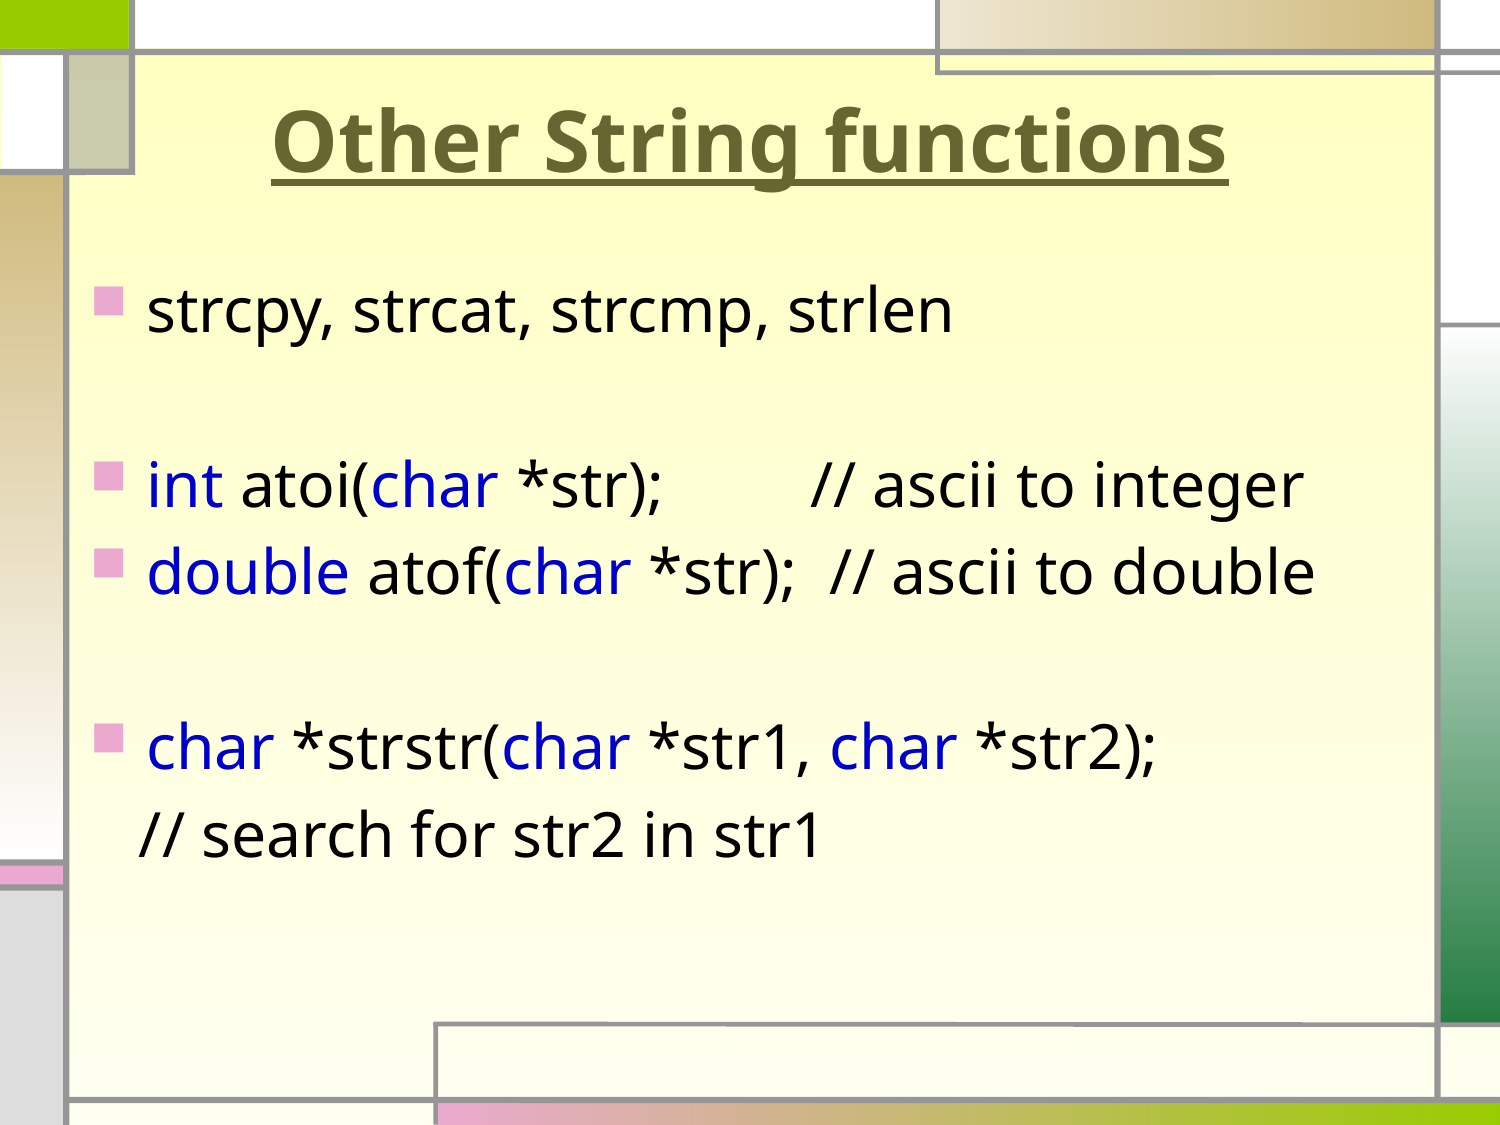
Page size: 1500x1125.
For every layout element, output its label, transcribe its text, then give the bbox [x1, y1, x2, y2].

title Other String functions [75, 45, 1425, 233]
list strcpy, strcat, strcmp, strlen int atoi(char *str); // ascii to integer double atof(char *str); // ascii to double char *strstr(char *str1, char *str2); // search for str2 in str1 [75, 262, 1425, 1005]
